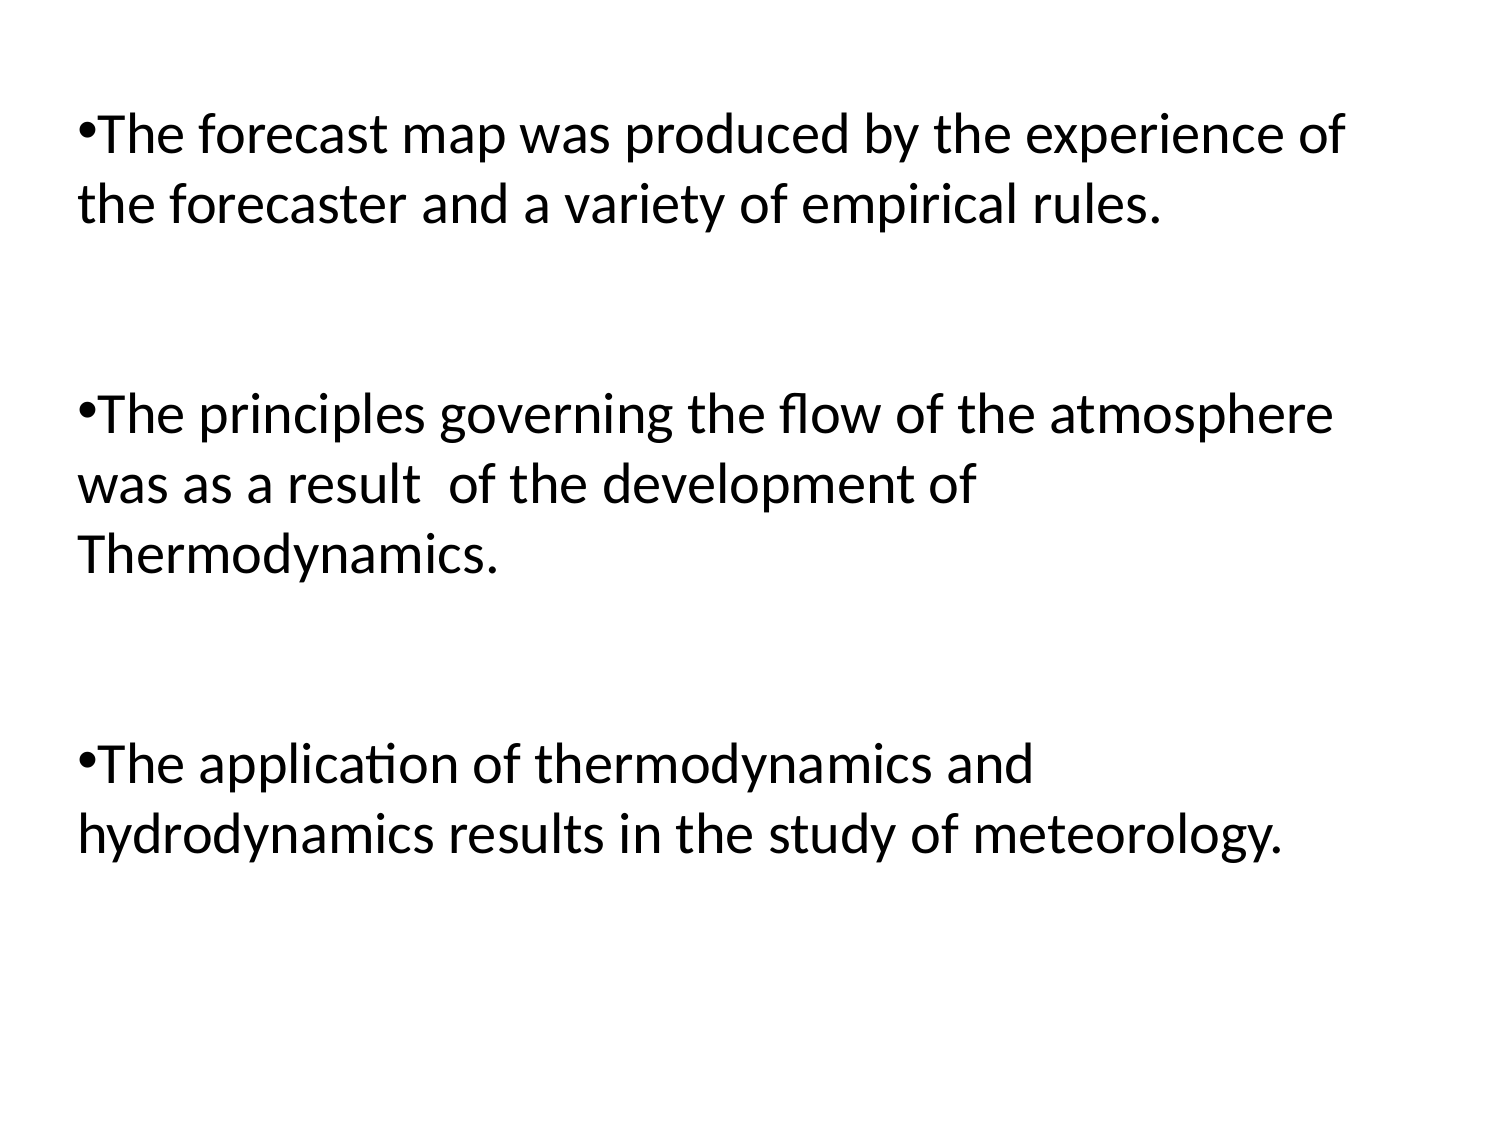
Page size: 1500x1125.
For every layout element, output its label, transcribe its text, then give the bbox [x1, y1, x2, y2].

text_box The forecast map was produced by the experience of the forecaster and a variety of empirical rules. The principles governing the flow of the atmosphere was as a result of the development of Thermodynamics. The application of thermodynamics and hydrodynamics results in the study of meteorology. [62, 87, 1388, 1125]
